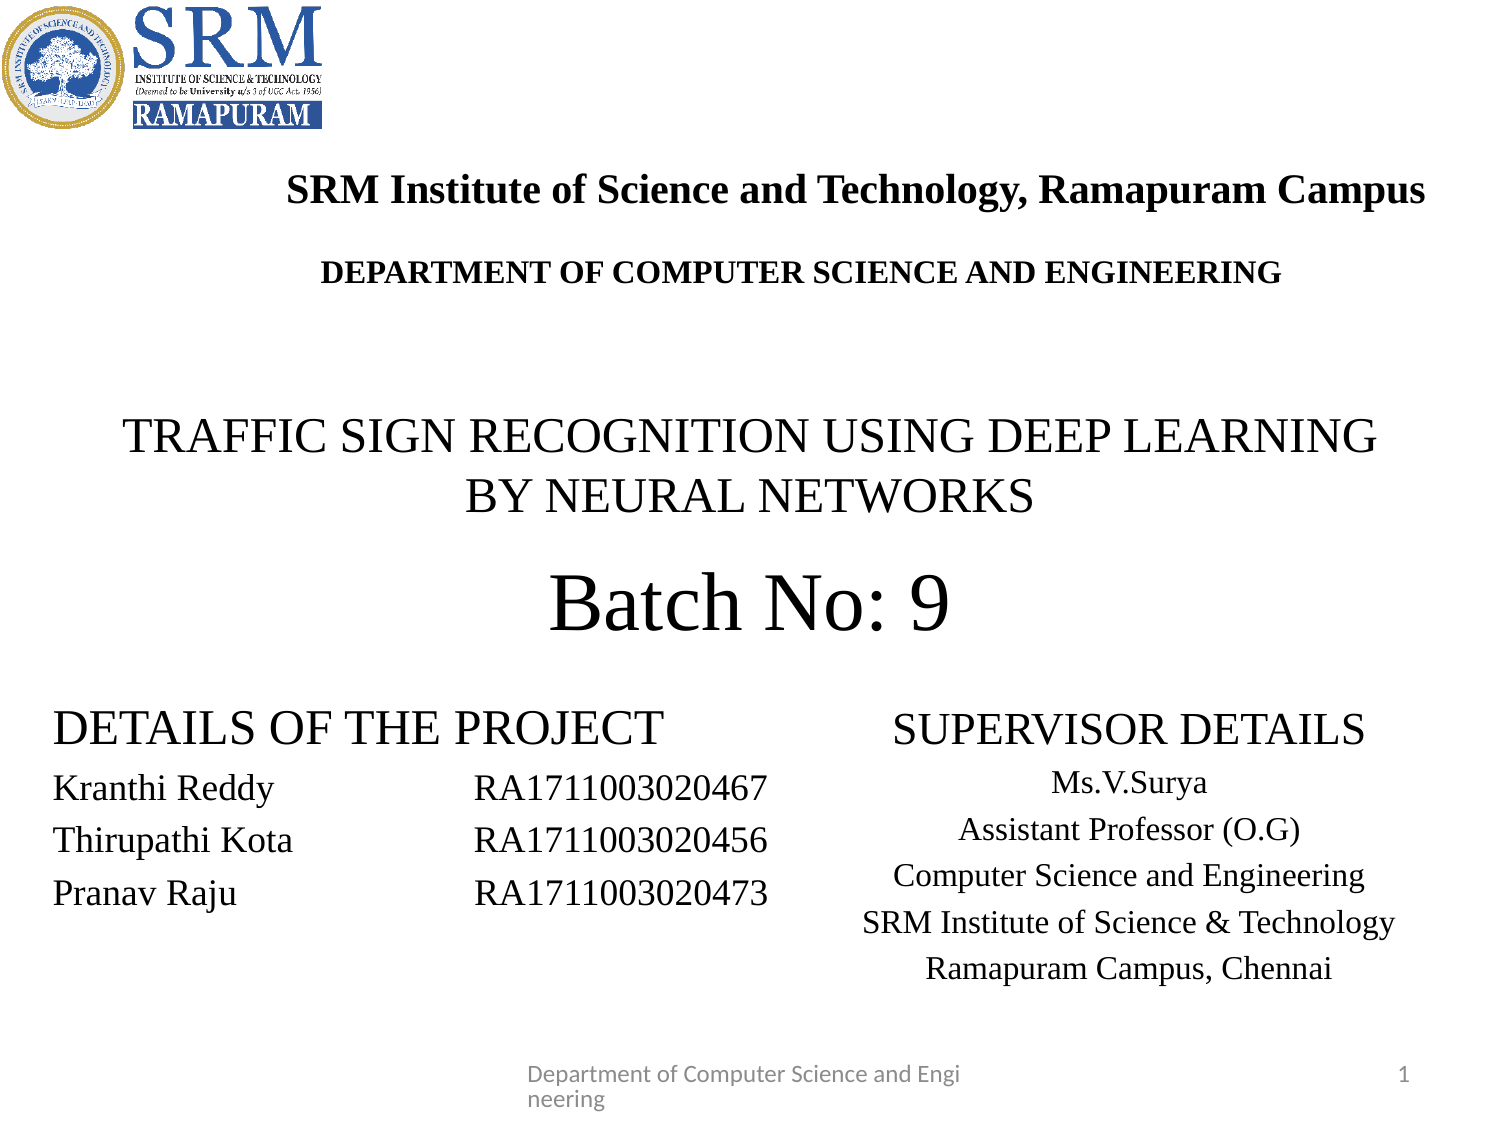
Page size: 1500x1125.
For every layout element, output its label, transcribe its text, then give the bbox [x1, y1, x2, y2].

text_box SRM Institute of Science and Technology, Ramapuram Campus DEPARTMENT OF COMPUTER SCIENCE AND ENGINEERING [89, 112, 1440, 300]
list SUPERVISOR DETAILS Ms.V.Surya Assistant Professor (O.G) Computer Science and Engineering SRM Institute of Science & Technology Ramapuram Campus, Chennai [835, 691, 1424, 1072]
title TRAFFIC SIGN RECOGNITION USING DEEP LEARNING BY NEURAL NETWORKS [75, 399, 1425, 525]
slide_number 1 [1074, 1042, 1425, 1103]
footer Department of Computer Science and Engineering [512, 1042, 988, 1103]
list DETAILS OF THE PROJECT Kranthi Reddy RA1711003020467 Thirupathi Kota RA1711003020456 Pranav Raju RA1711003020473 [37, 687, 788, 1075]
picture [0, 4, 323, 131]
text_box Batch No: 9 [74, 534, 1425, 660]
